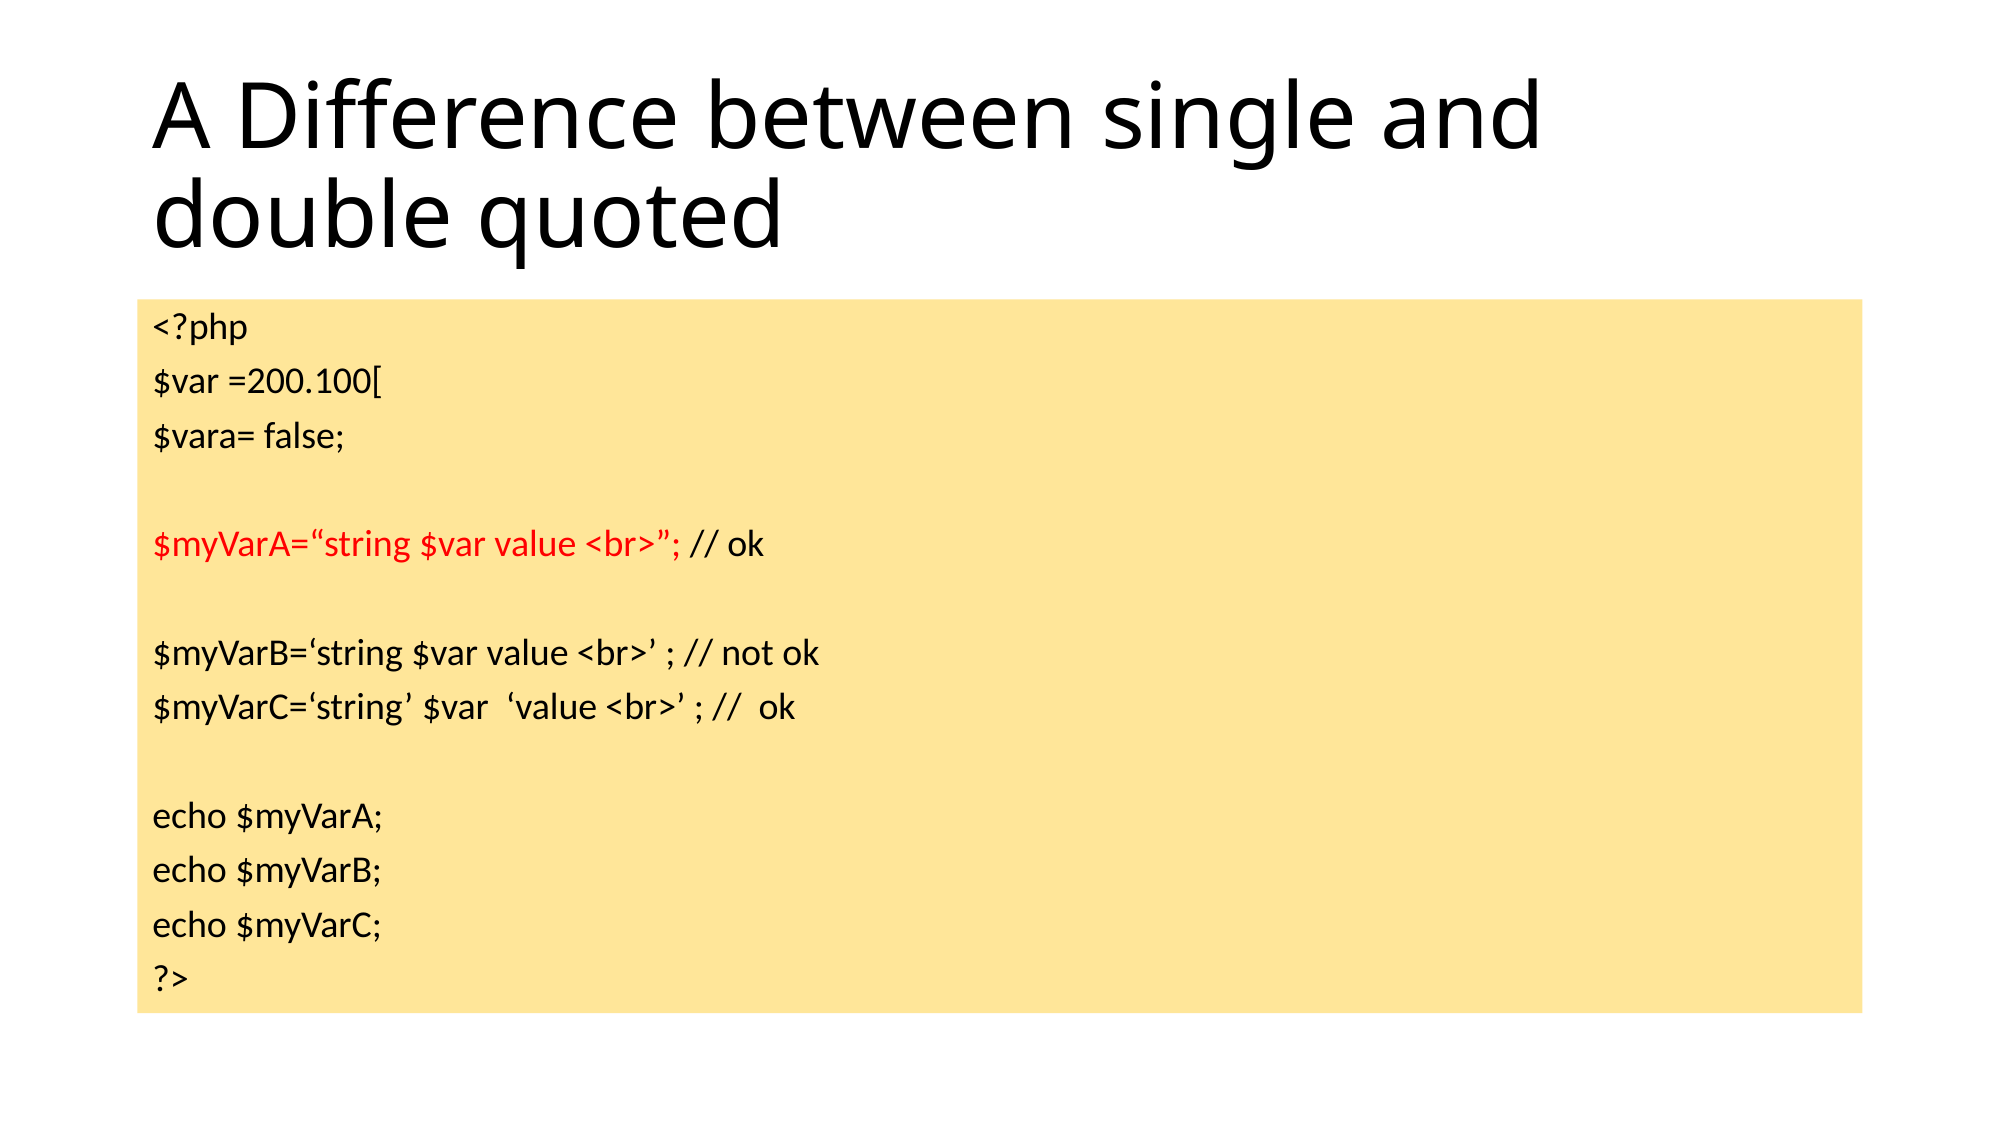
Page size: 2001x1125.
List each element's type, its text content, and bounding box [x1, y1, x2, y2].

list <?php $var =200.100[ $vara= false; $myVarA=“string $var value <br>”; // ok $myVarB=‘string $var value <br>’ ; // not ok $myVarC=‘string’ $var ‘value <br>’ ; // ok echo $myVarA; echo $myVarB; echo $myVarC; ?> [137, 299, 1863, 1014]
title A Difference between single and double quoted [137, 59, 1863, 278]
